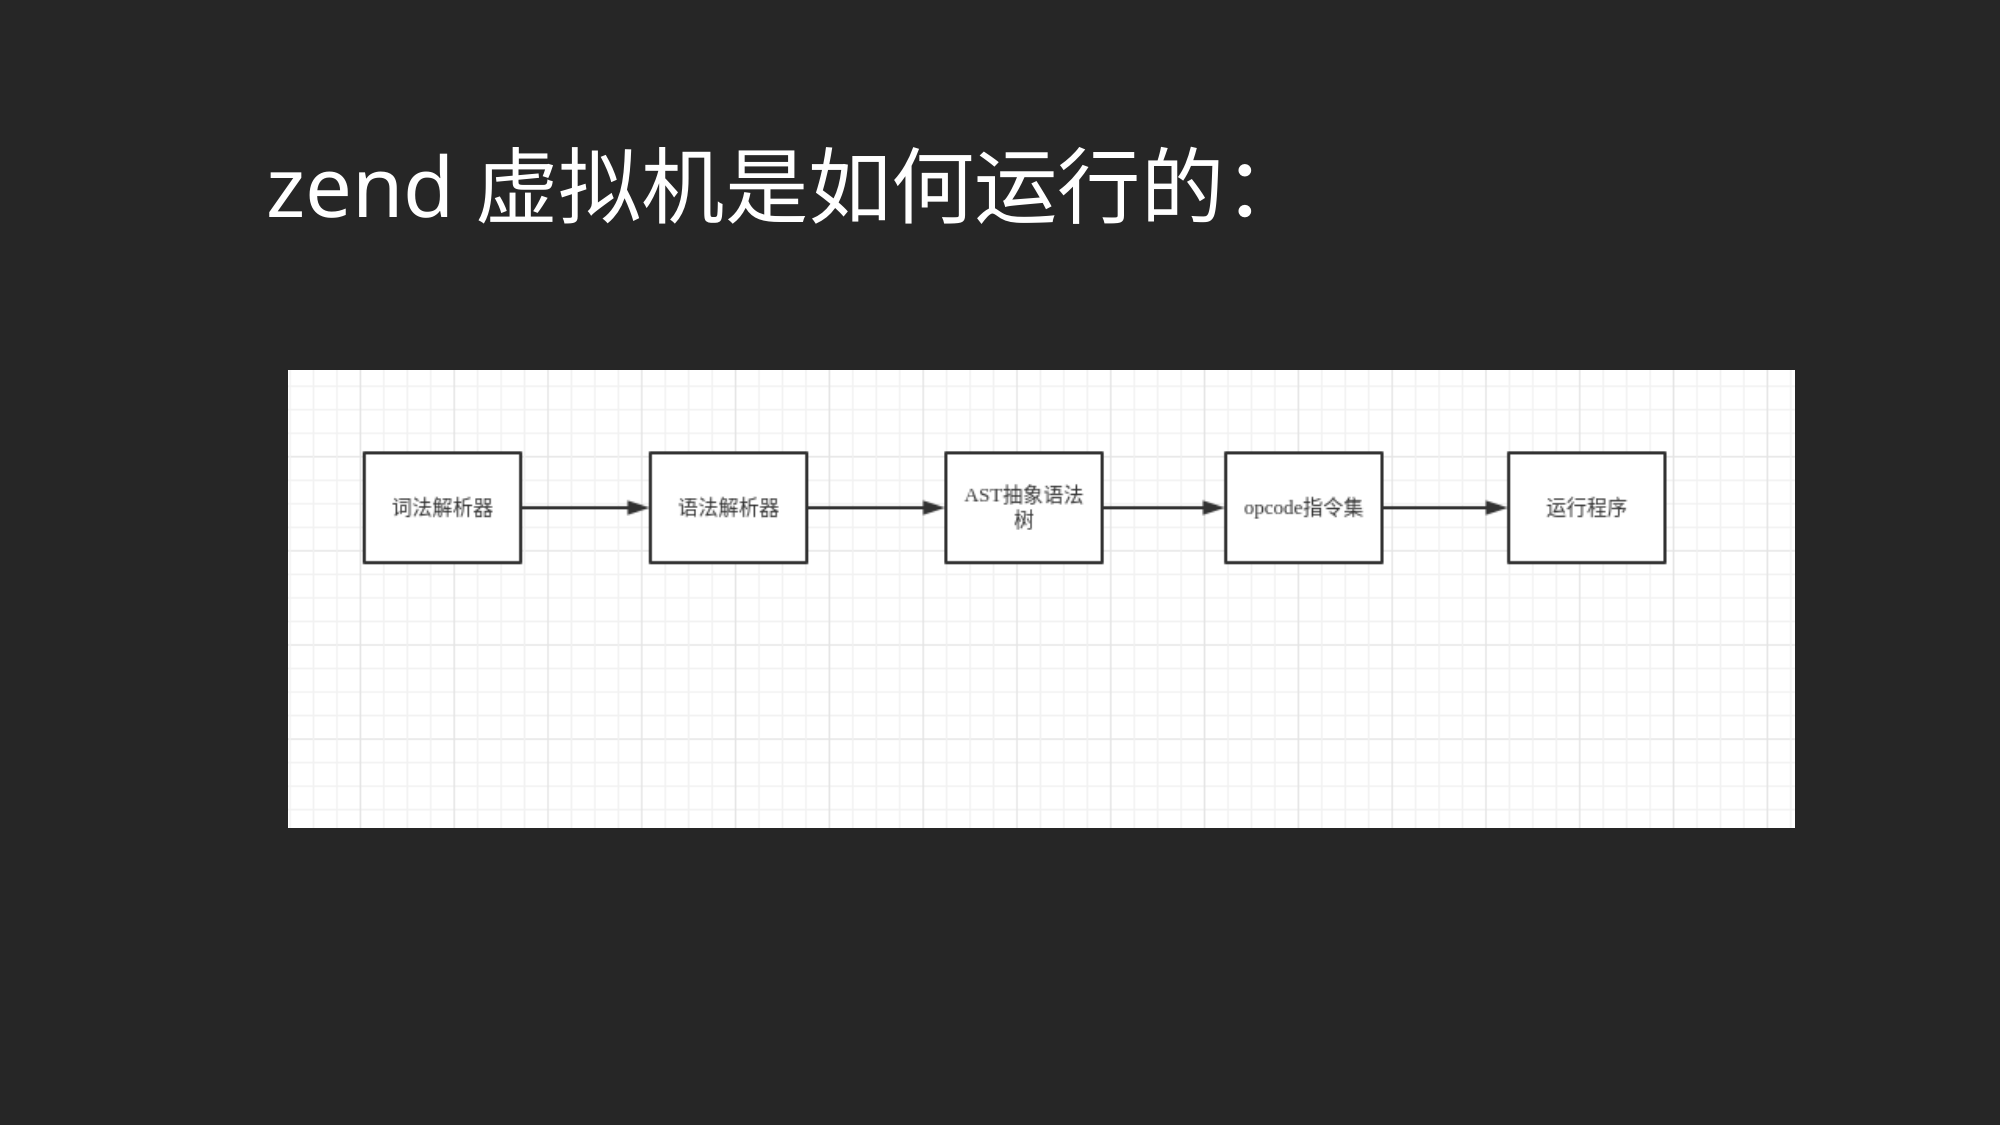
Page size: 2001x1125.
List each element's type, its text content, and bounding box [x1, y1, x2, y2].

picture [287, 370, 1795, 828]
text_box zend虚拟机是如何运行的： [251, 126, 1831, 1072]
